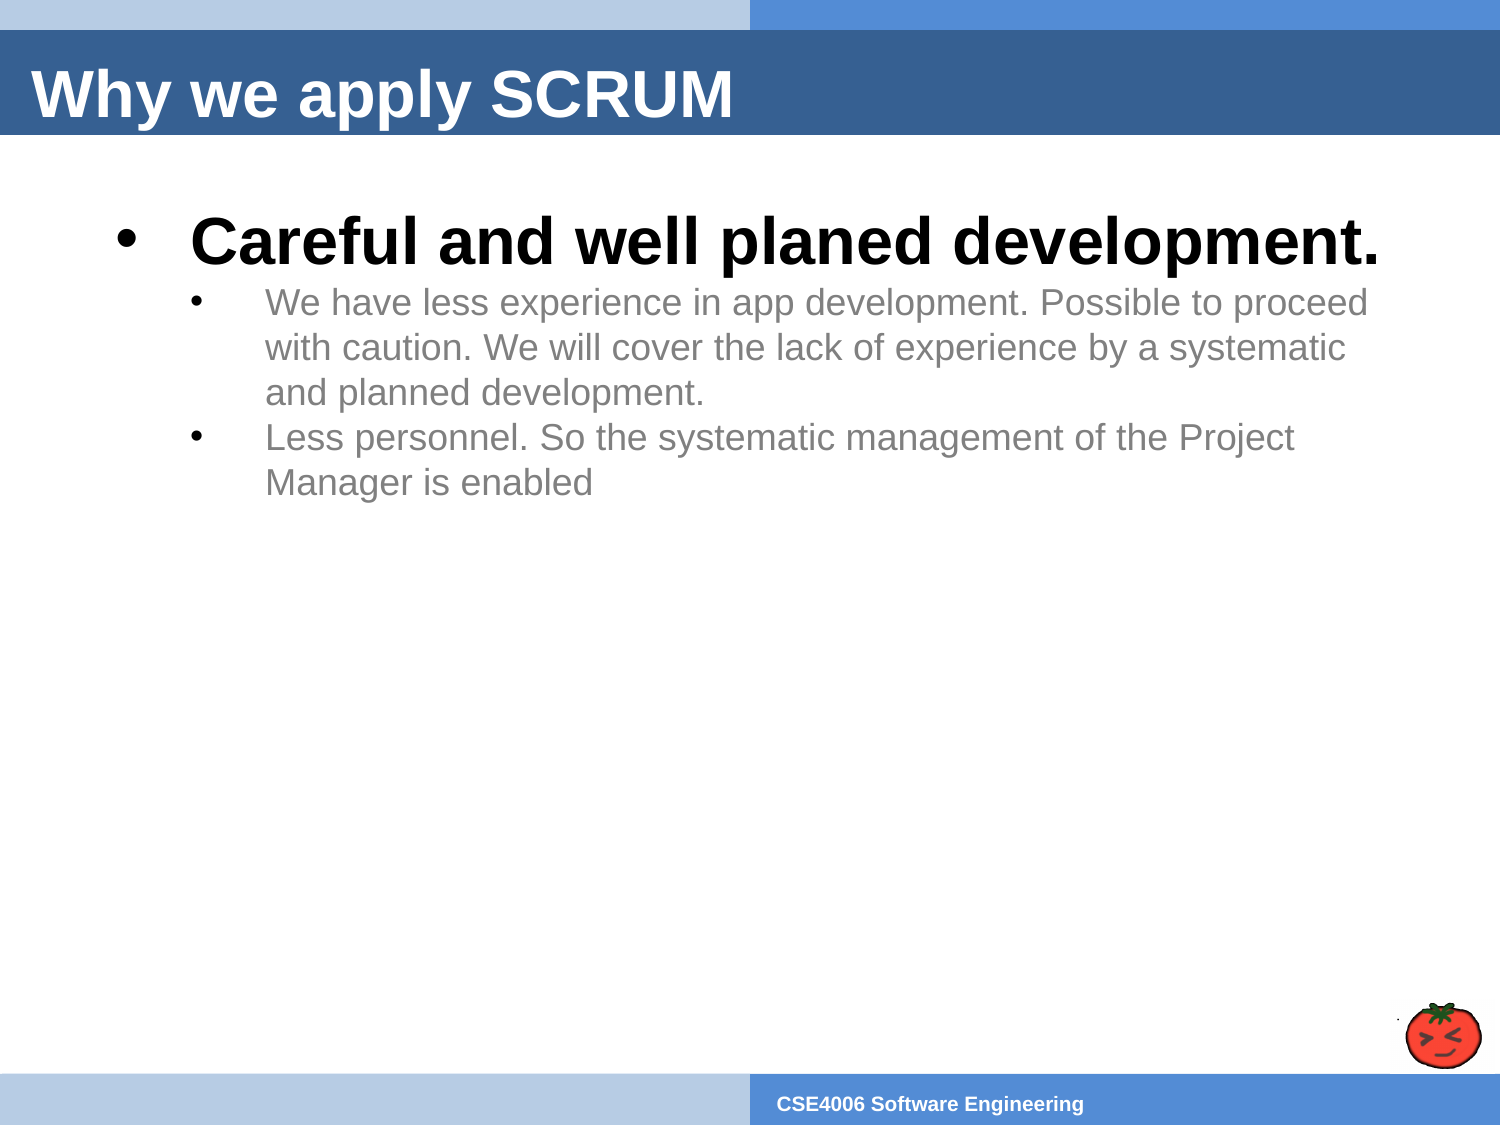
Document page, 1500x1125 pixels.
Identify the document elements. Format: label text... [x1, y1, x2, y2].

text_box CSE4006 Software Engineering [750, 1073, 1500, 1125]
text_box Why we apply SCRUM [0, 30, 1500, 135]
text_box [0, 0, 750, 30]
text_box Careful and well planed development. We have less experience in app development. Possible to proceed with caution. We will cover the lack of experience by a systematic and planned development. Less personnel. So the systematic management of the Project Manager is enabled [100, 190, 1400, 514]
text_box [0, 1073, 750, 1125]
picture [1390, 999, 1495, 1075]
text_box [750, 0, 1500, 30]
